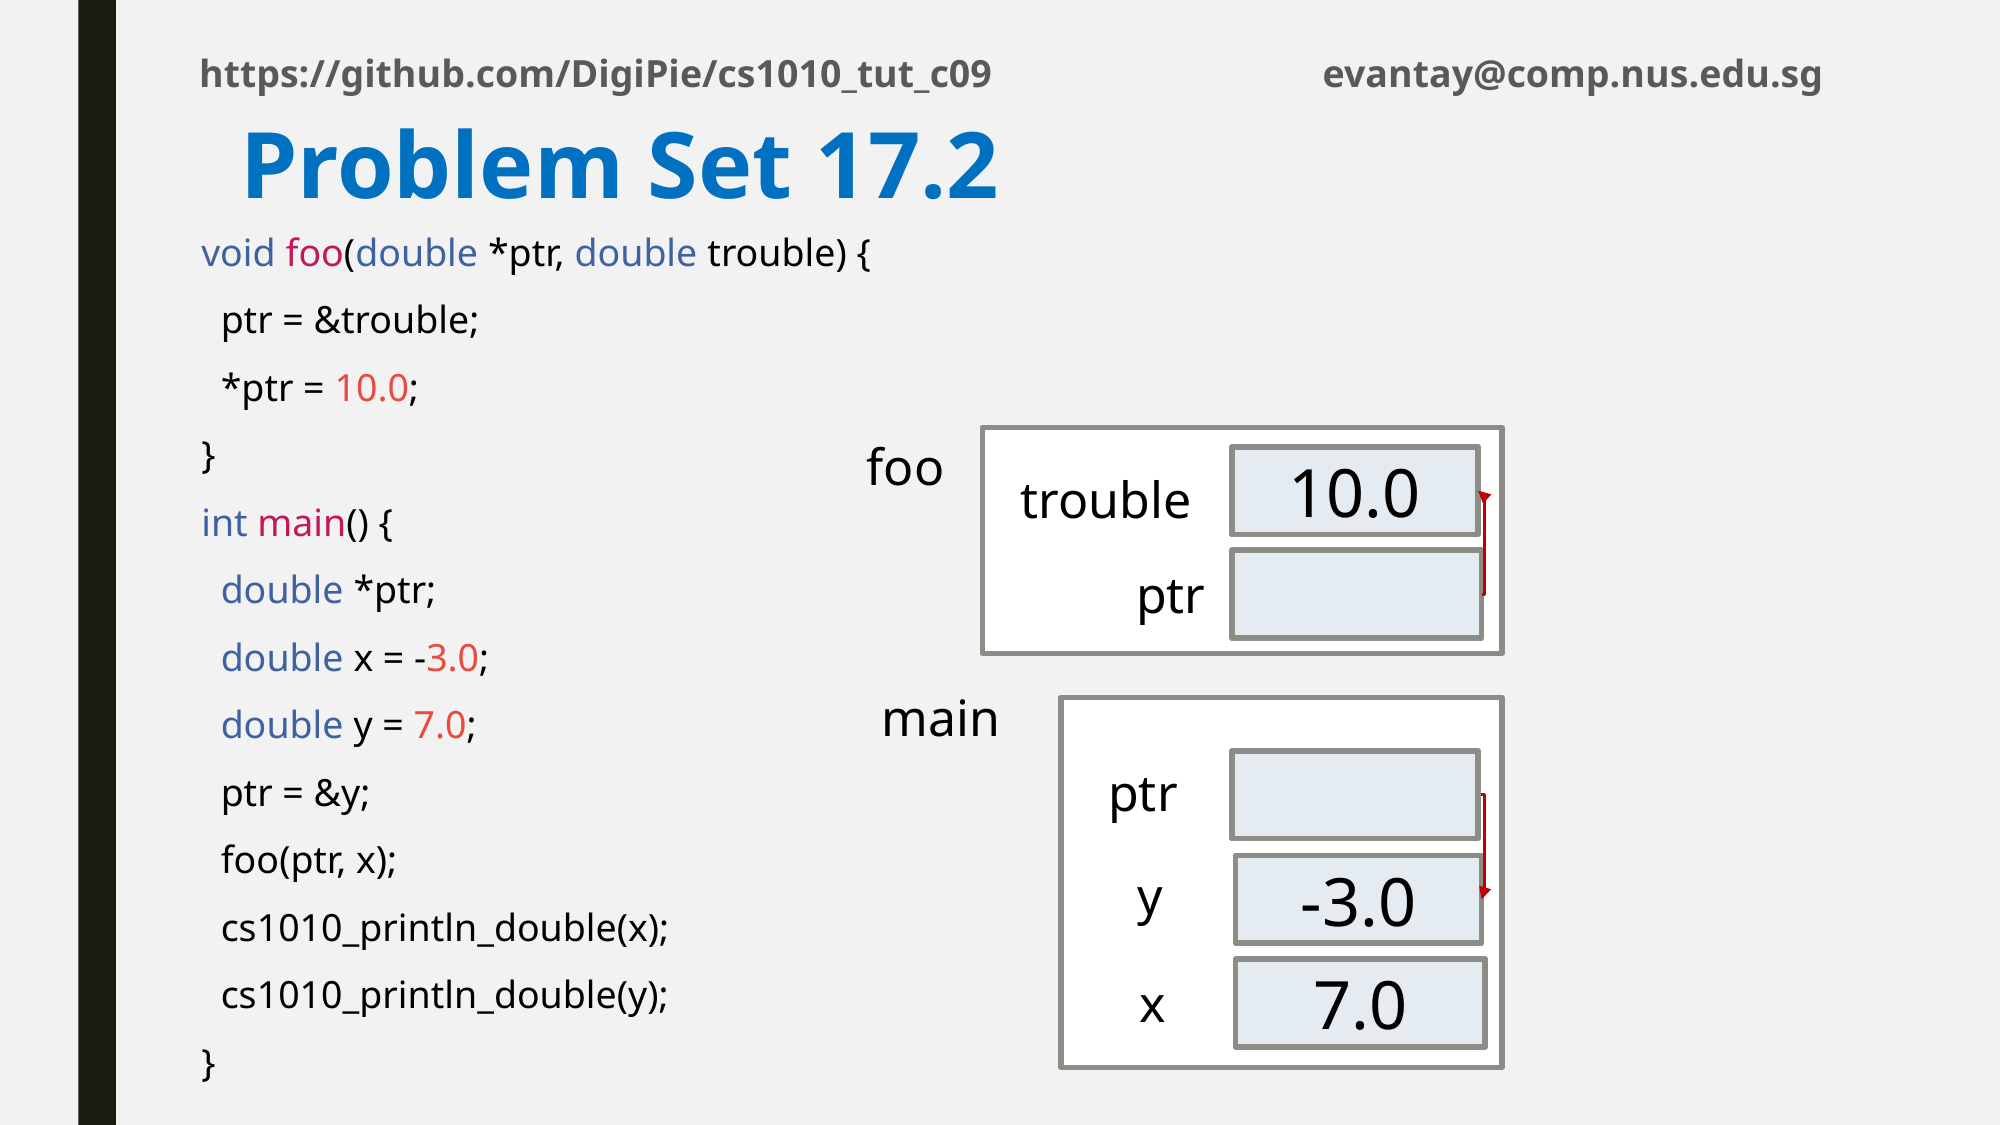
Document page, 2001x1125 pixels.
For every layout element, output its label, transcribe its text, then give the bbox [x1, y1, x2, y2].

text_box [1229, 748, 1481, 841]
text_box ptr [1093, 754, 1193, 829]
text_box trouble [1005, 461, 1207, 537]
text_box foo [896, 427, 960, 503]
text_box x [1125, 965, 1182, 1040]
text_box main [896, 678, 1016, 754]
text_box -3.0 [1233, 853, 1484, 946]
text_box y [1122, 857, 1178, 933]
text_box 10.0 [1229, 444, 1481, 537]
text_box ptr [1121, 556, 1221, 631]
text_box [1229, 547, 1484, 641]
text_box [1478, 794, 1482, 900]
text_box [1058, 695, 1505, 1070]
title Problem Set 17.2 [225, 112, 1800, 357]
text_box [980, 425, 1505, 656]
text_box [1478, 490, 1482, 595]
text_box void foo(double *ptr, double trouble) { ptr = &trouble; *ptr = 10.0; } int main() { double *ptr; double x = -3.0; double y = 7.0; ptr = &y; foo(ptr, x); cs1010_println_double(x); cs1010_println_double(y); } [186, 198, 896, 1092]
text_box 7.0 [1233, 956, 1488, 1050]
